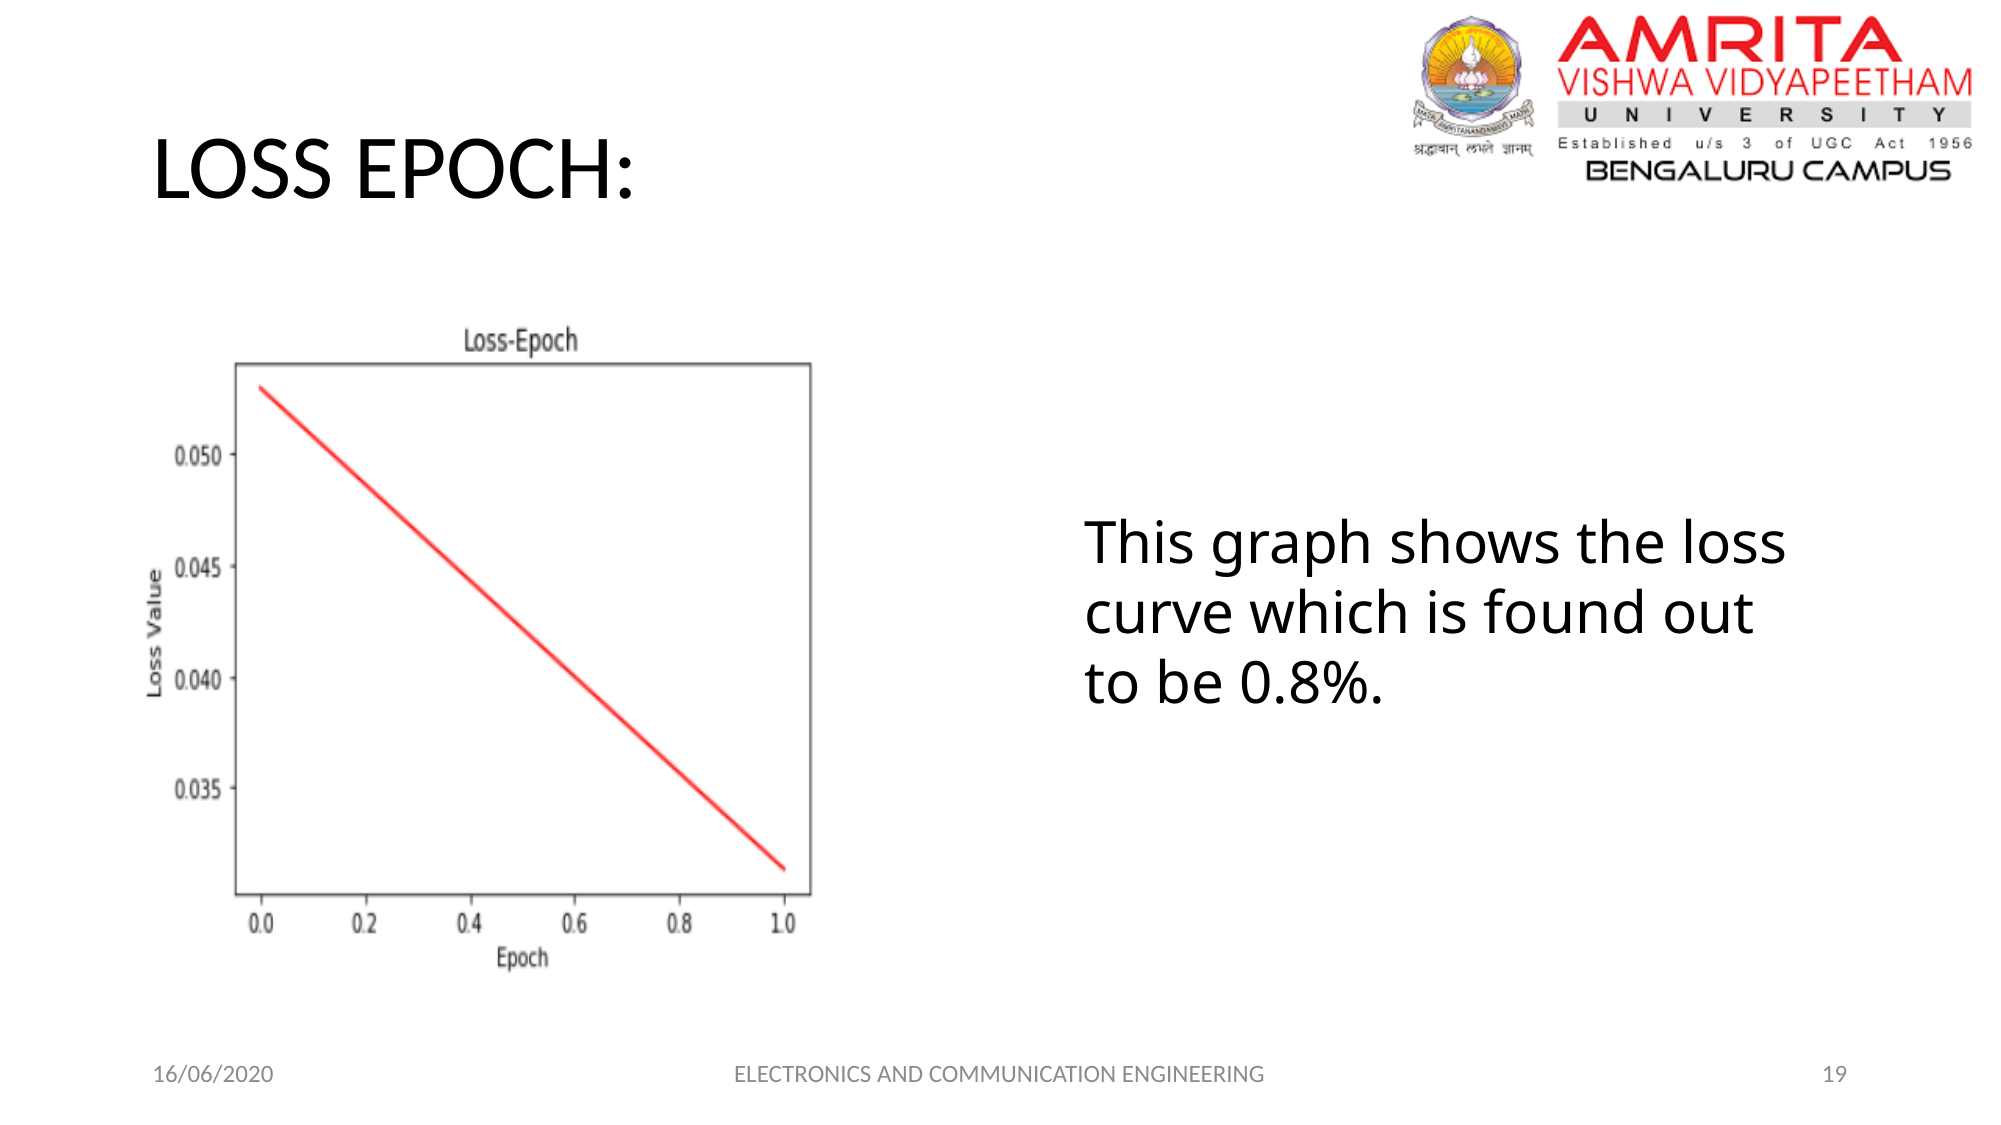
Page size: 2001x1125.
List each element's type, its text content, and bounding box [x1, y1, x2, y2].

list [137, 310, 872, 1000]
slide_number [137, 1042, 588, 1103]
picture [1392, 0, 2000, 202]
slide_number 19 [1412, 1042, 1863, 1103]
title LOSS EPOCH: [137, 59, 1863, 278]
text_box This graph shows the loss curve which is found out to be 0.8%. [1069, 497, 1809, 723]
footer ELECTRONICS AND COMMUNICATION ENGINEERING [662, 1042, 1338, 1103]
